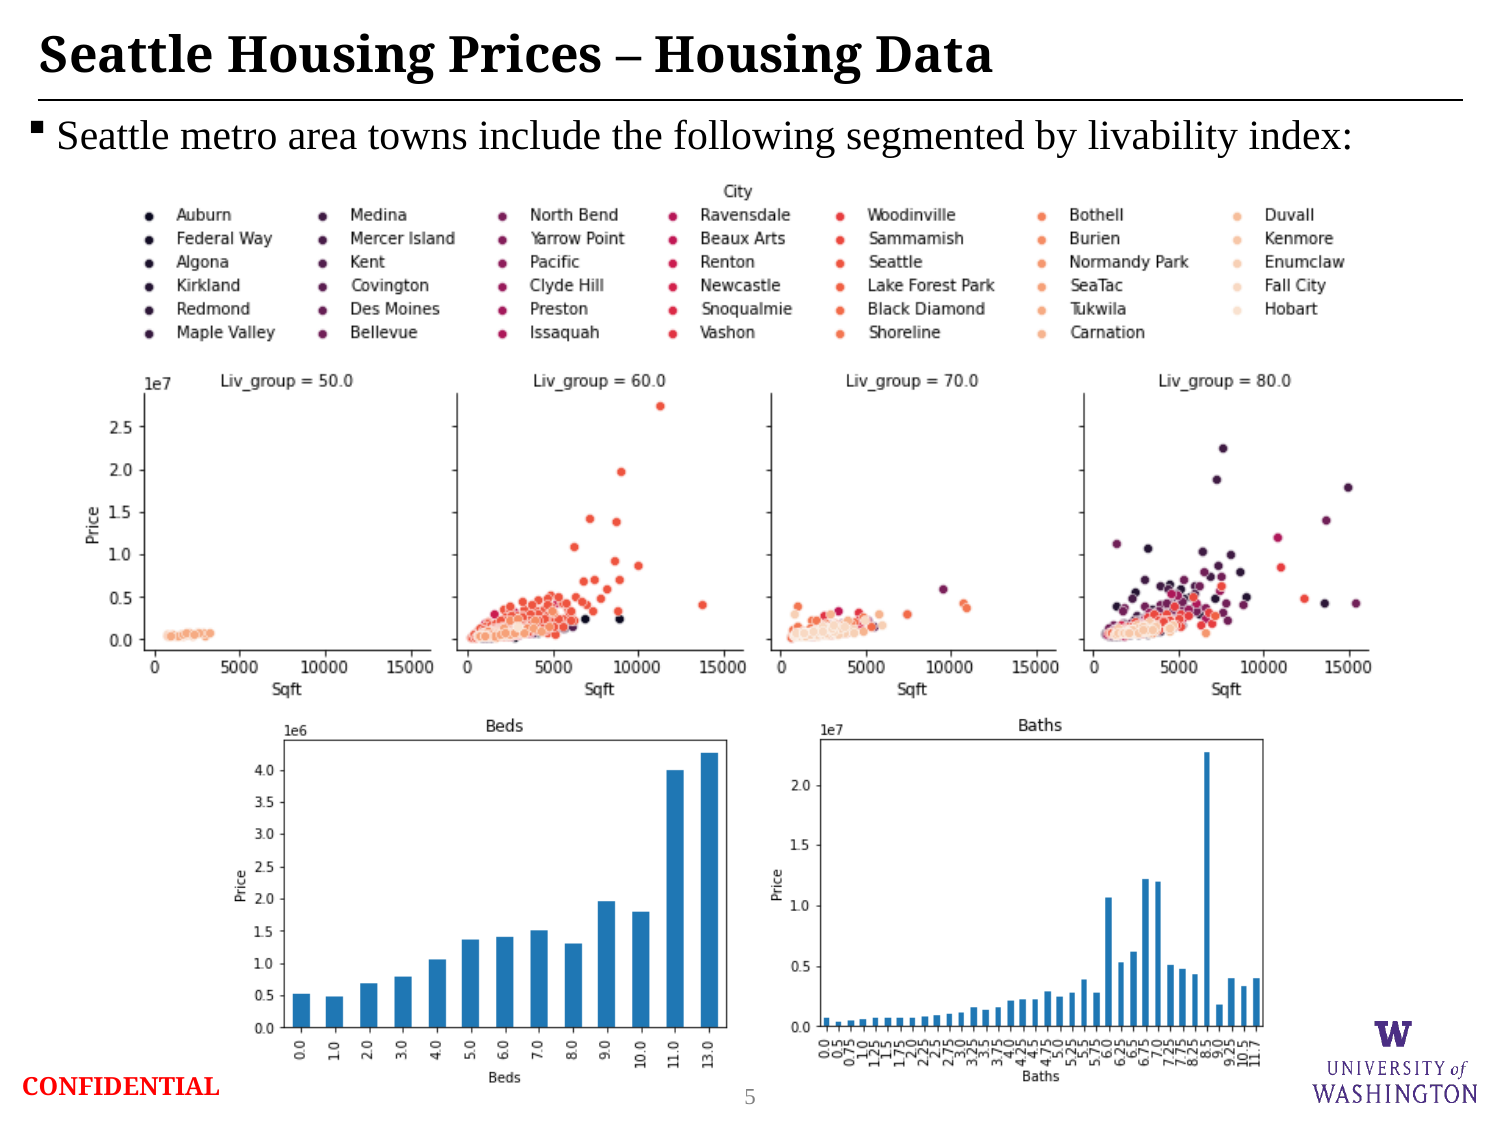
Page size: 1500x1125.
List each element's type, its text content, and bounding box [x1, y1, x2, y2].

title Seattle Housing Prices – Housing Data [24, 17, 1375, 88]
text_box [222, 708, 1277, 1088]
list Seattle metro area towns include the following segmented by livability index: [12, 99, 1450, 913]
picture [1312, 1021, 1477, 1103]
picture [83, 174, 1380, 712]
